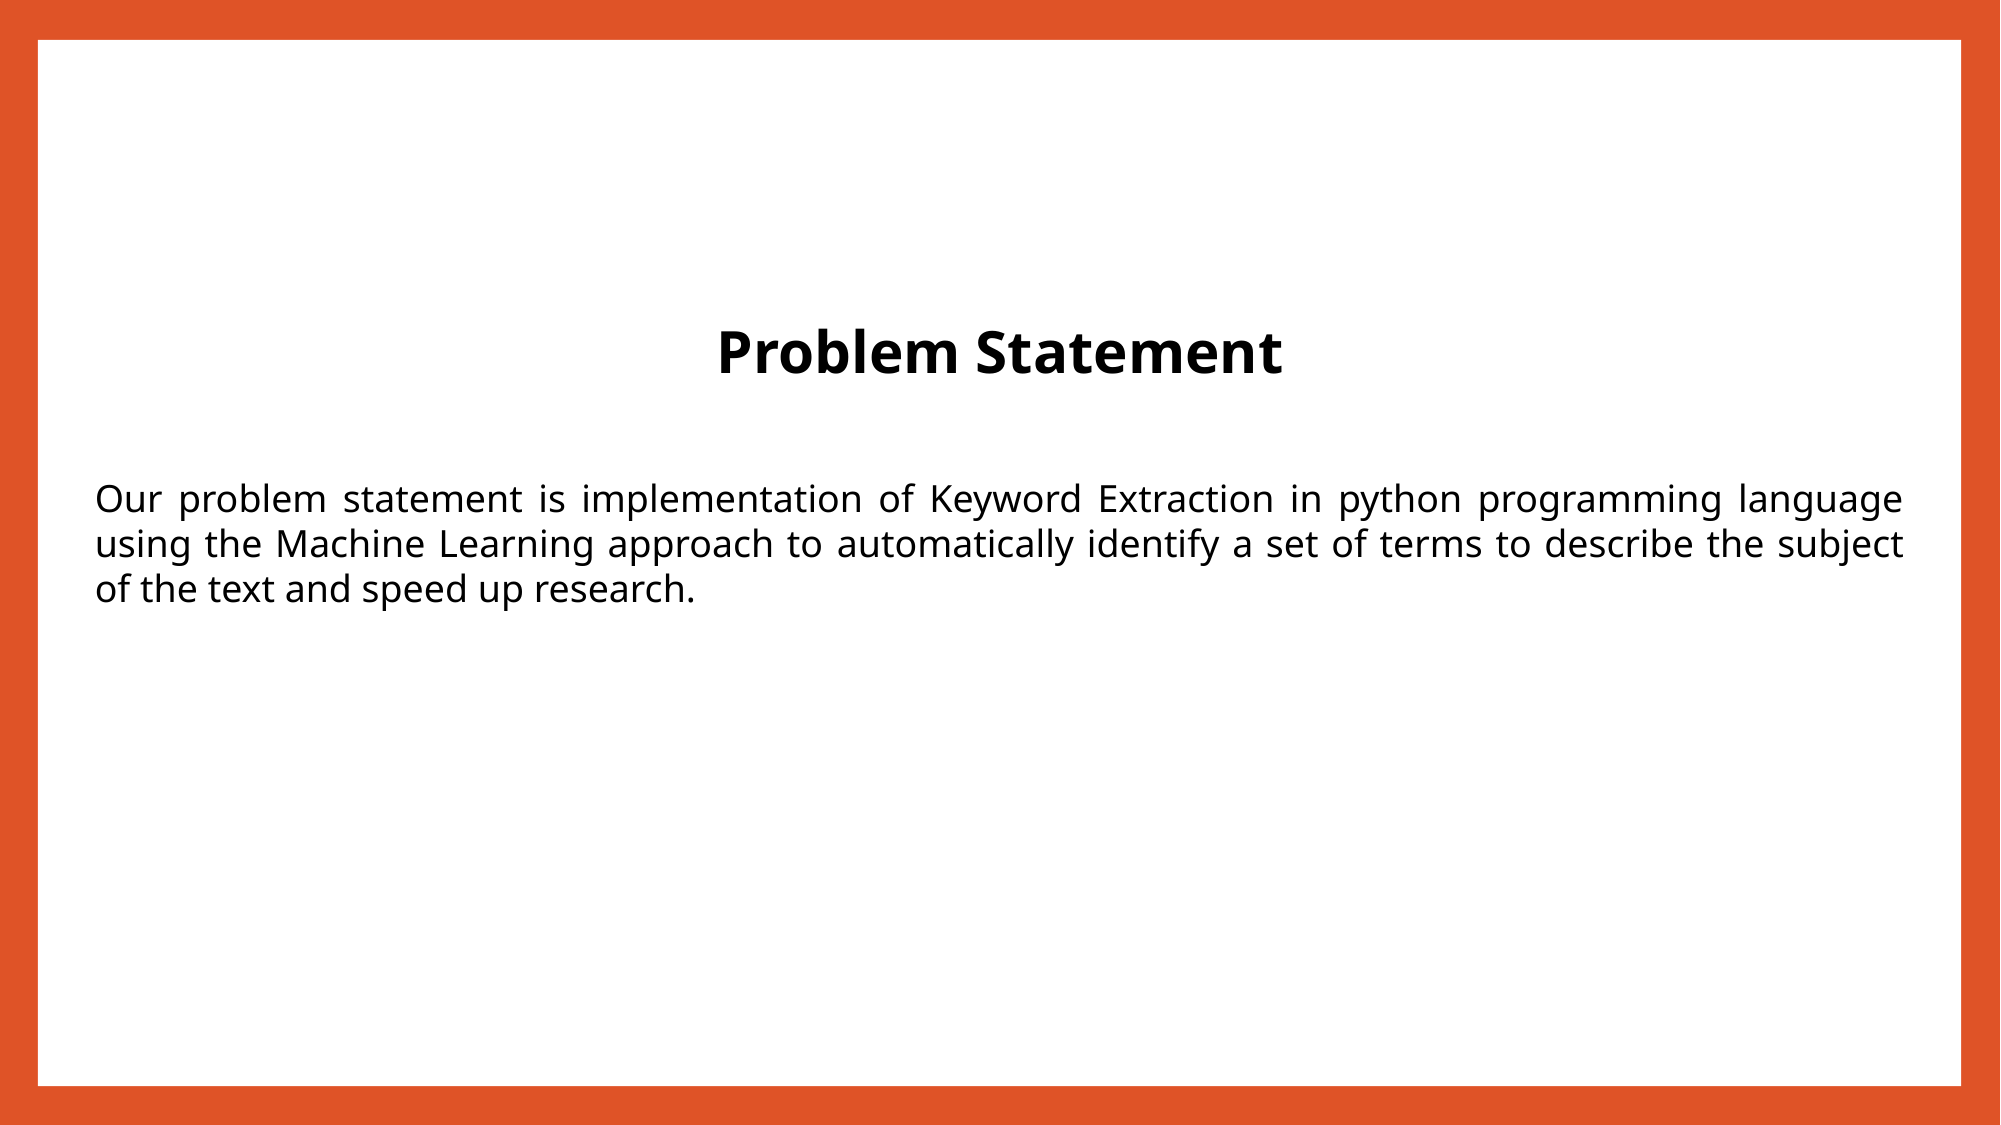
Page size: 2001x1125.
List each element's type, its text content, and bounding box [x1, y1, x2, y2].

text_box Problem Statement Our problem statement is implementation of Keyword Extraction in python programming language using the Machine Learning approach to automatically identify a set of terms to describe the subject of the text and speed up research. [80, 307, 1920, 618]
